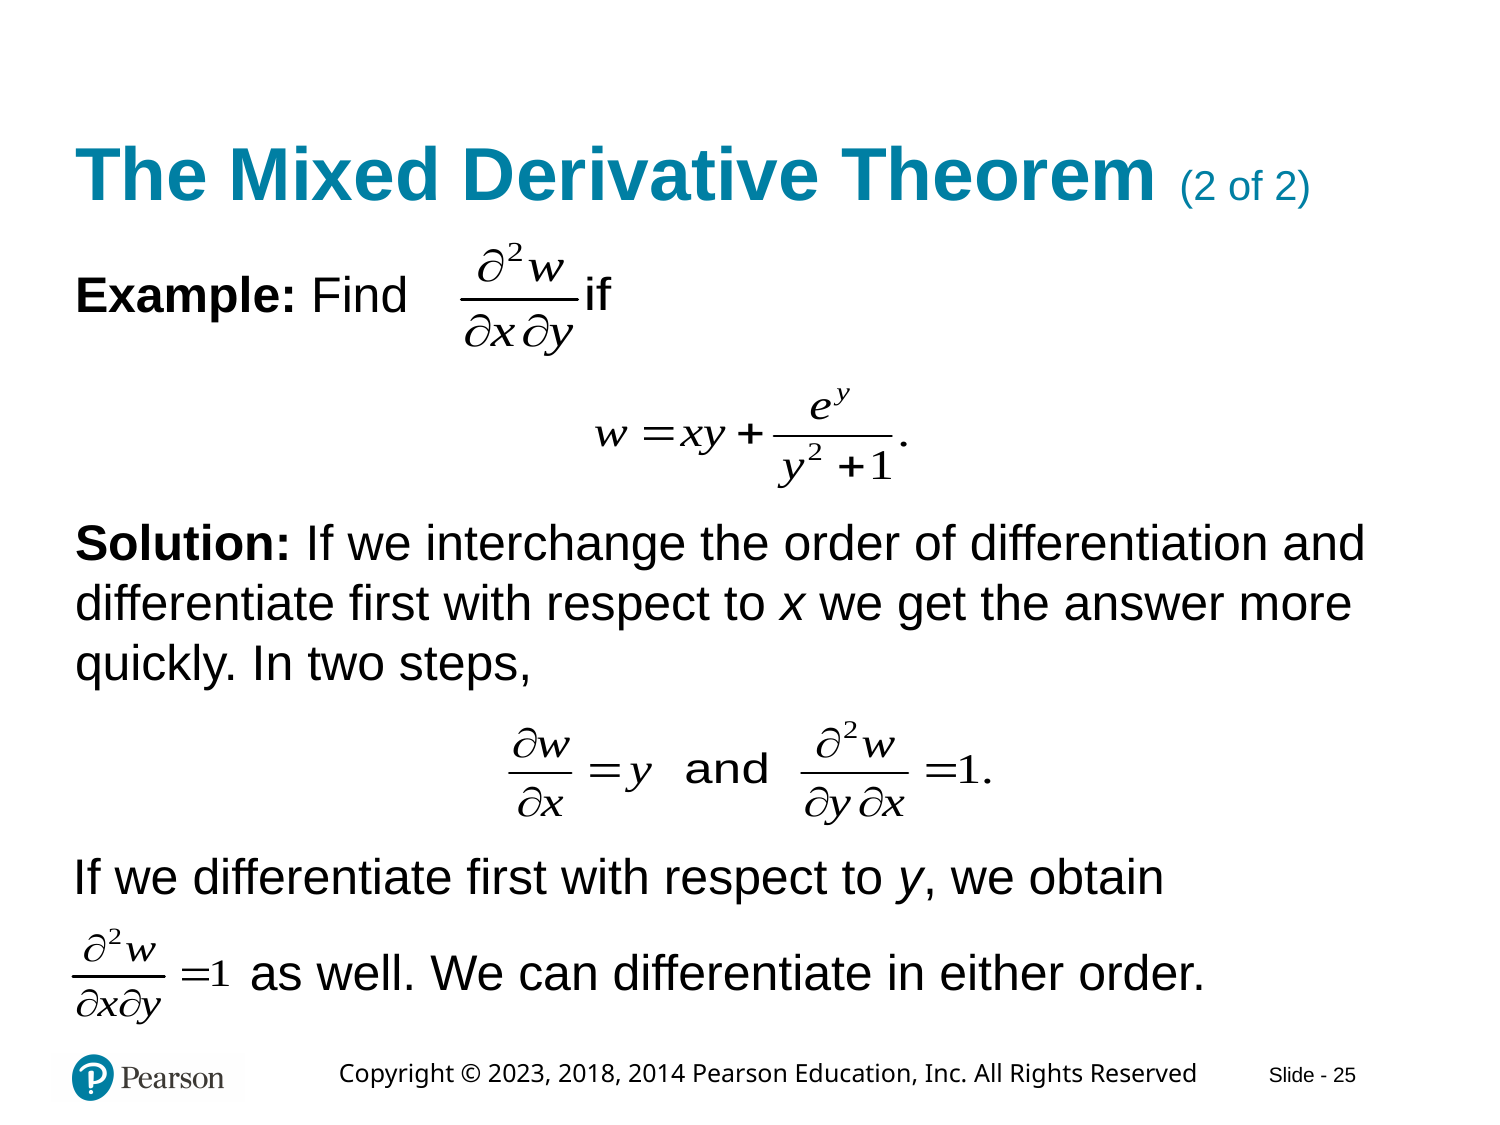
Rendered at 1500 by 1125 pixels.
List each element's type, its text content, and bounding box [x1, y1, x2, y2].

list If we differentiate first with respect to y, we obtain [72, 844, 1188, 917]
list Example: Find [75, 262, 438, 331]
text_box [589, 377, 911, 495]
picture [51, 1053, 245, 1102]
list as well. We can differentiate in either order. [249, 940, 1250, 1009]
title The Mixed Derivative Theorem (2 of 2) [75, 35, 1425, 216]
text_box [456, 235, 622, 363]
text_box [68, 922, 231, 1029]
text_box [504, 714, 996, 832]
list Solution: If we interchange the order of differentiation and differentiate first with respect to x we get the answer more quickly. In two steps, [75, 510, 1425, 700]
